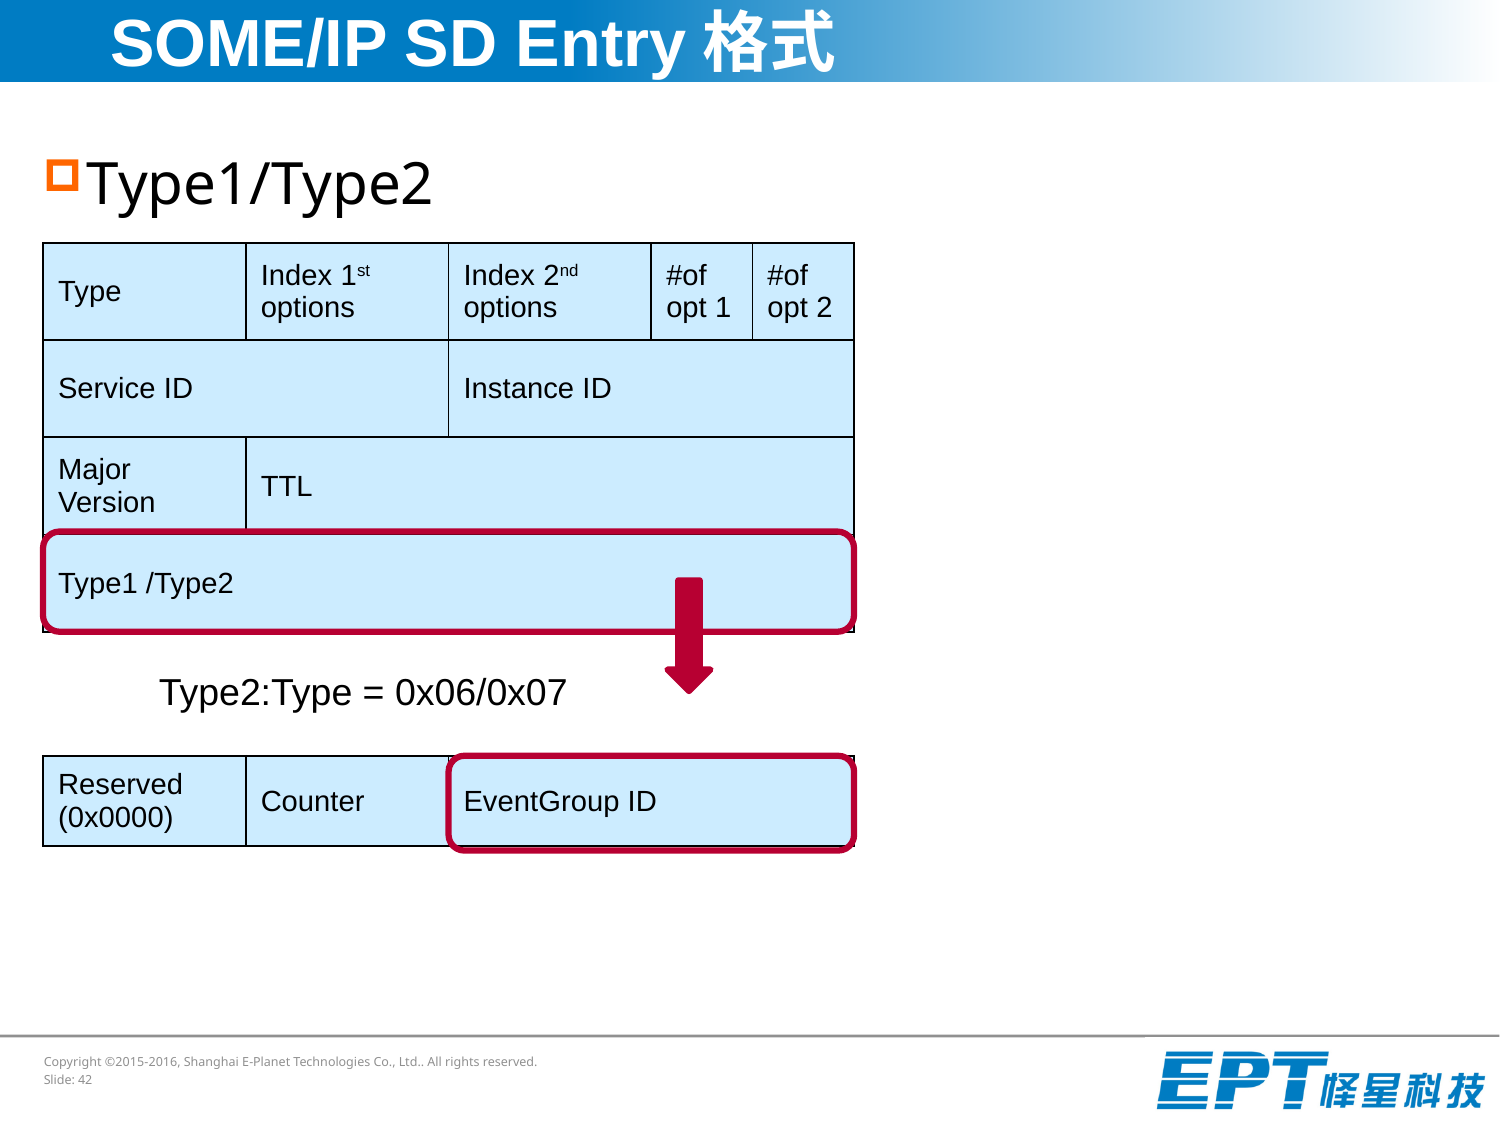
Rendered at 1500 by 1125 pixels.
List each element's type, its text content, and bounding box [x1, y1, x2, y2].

text_box Type2:Type = 0x06/0x07 [144, 660, 624, 721]
list Type1/Type2 [42, 138, 1430, 788]
table_cell Service ID [44, 341, 448, 436]
table_header Reserved (0x0000) [44, 757, 245, 845]
table_cell TTL [247, 438, 853, 534]
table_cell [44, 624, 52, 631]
table_header Index 1st options [247, 244, 448, 339]
table_header #of opt 1 [652, 244, 752, 339]
text_box [448, 755, 855, 851]
table_cell Major Version [44, 438, 245, 534]
table_header Counter [247, 757, 448, 845]
picture [1145, 1037, 1500, 1125]
table_cell Instance ID [449, 341, 853, 436]
text_box [667, 580, 711, 692]
title SOME/IP SD Entry格式 [91, 0, 1287, 80]
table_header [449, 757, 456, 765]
table_header Type [44, 244, 245, 339]
table_header Index 2nd options [449, 244, 650, 339]
text_box [42, 531, 855, 632]
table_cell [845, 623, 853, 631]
table_header #of opt 2 [753, 244, 853, 339]
